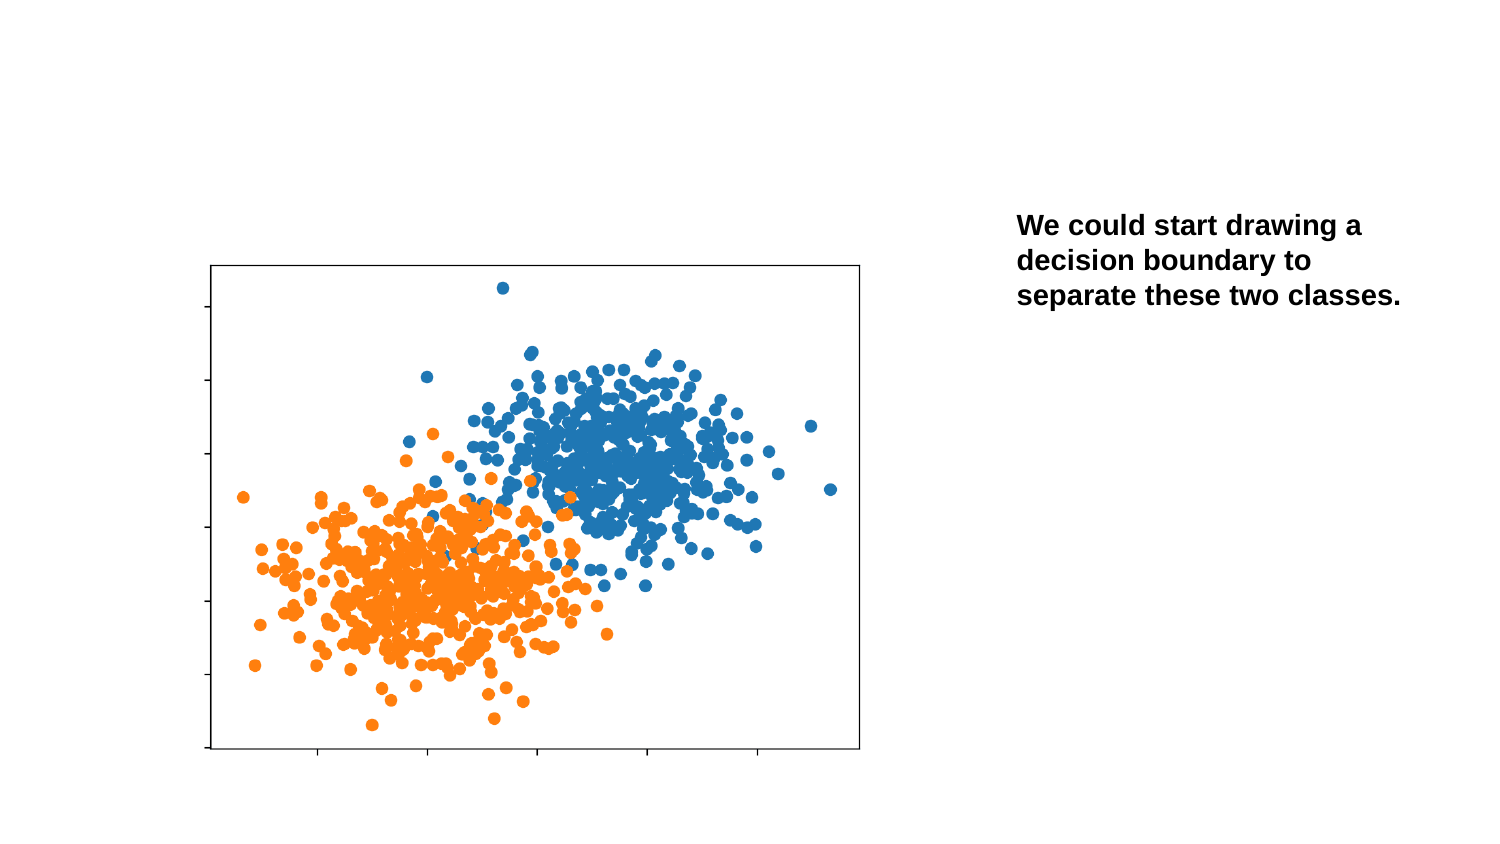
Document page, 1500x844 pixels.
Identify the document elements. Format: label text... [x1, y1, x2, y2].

picture [106, 190, 943, 818]
text_box We could start drawing a decision boundary to separate these two classes. [1001, 190, 1428, 326]
